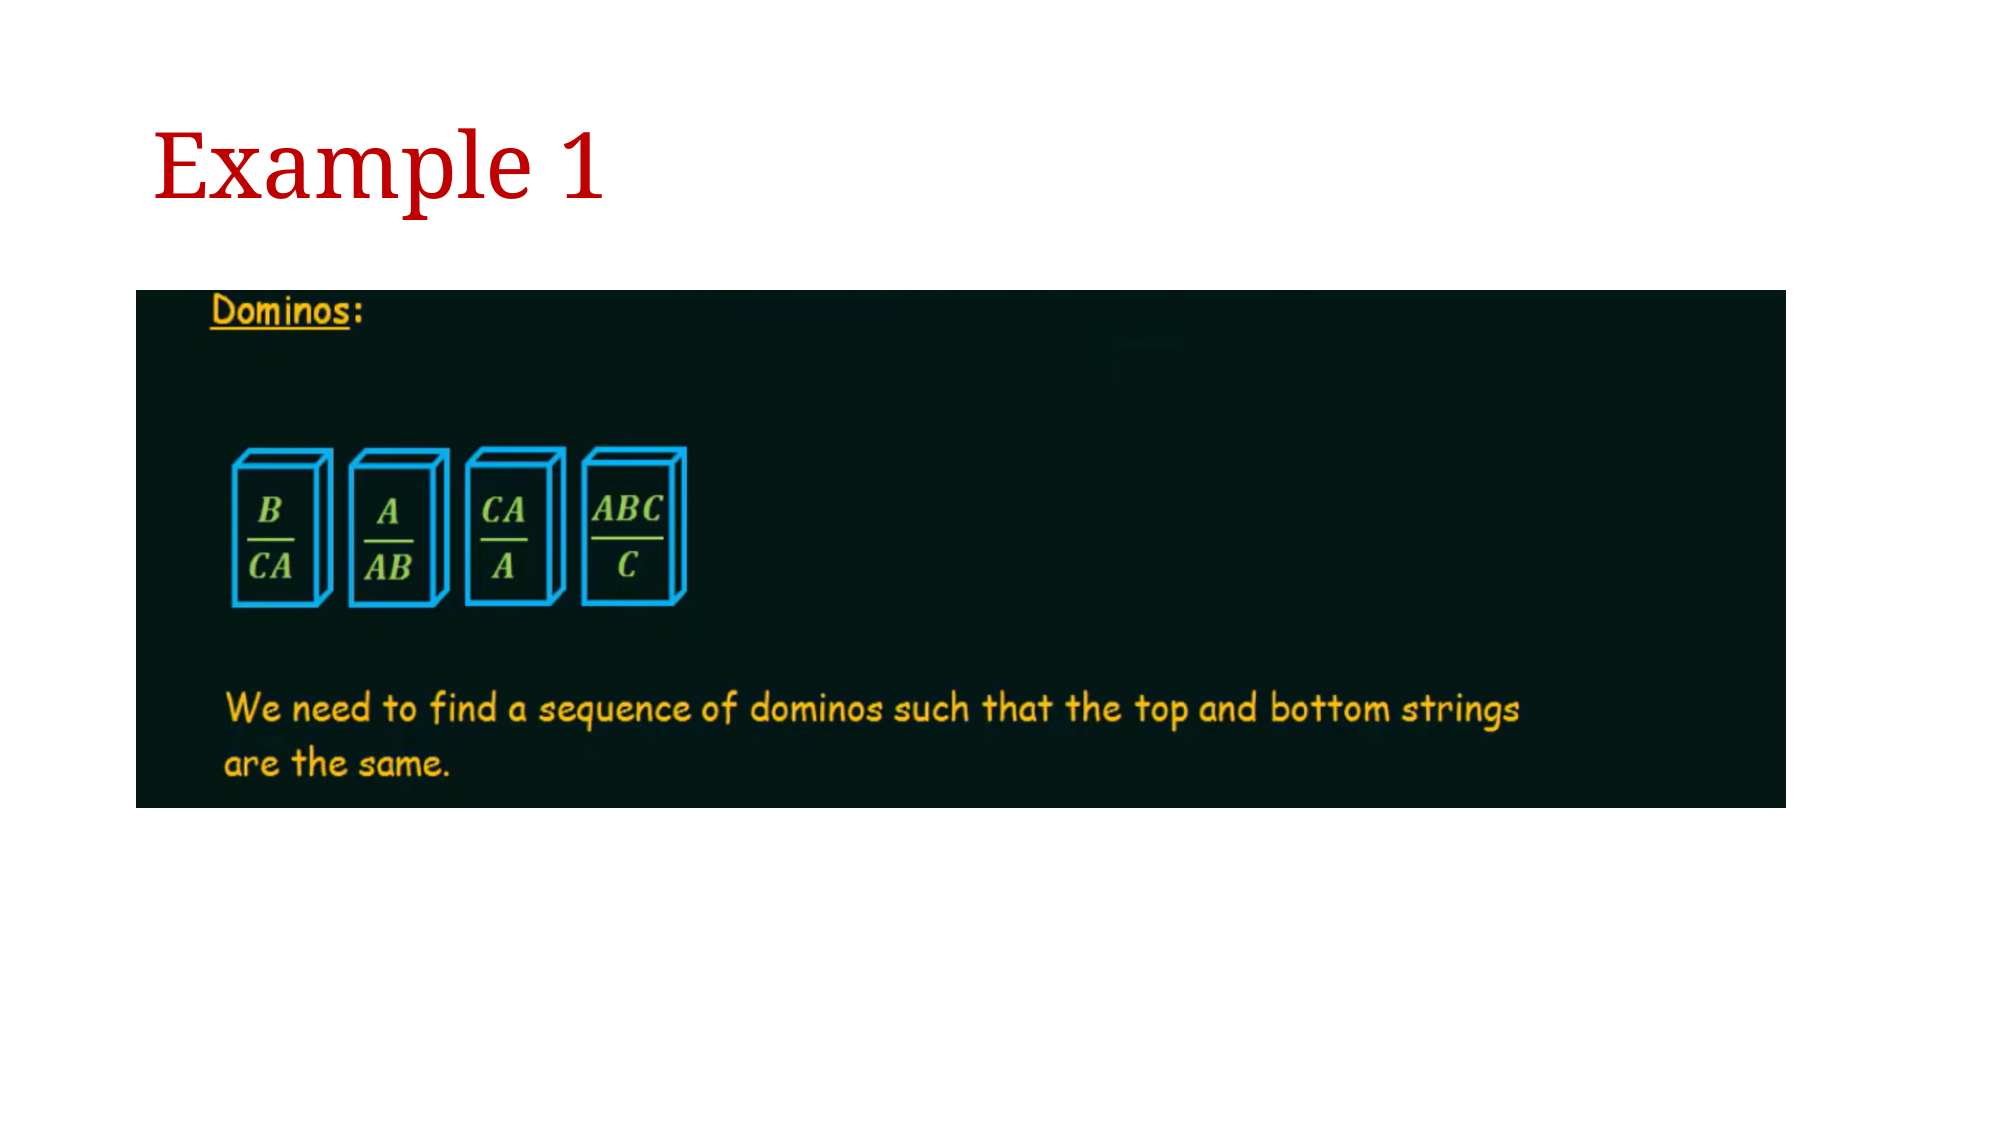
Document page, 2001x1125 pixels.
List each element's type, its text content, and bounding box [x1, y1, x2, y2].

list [116, 290, 1786, 808]
title Example 1 [137, 59, 1863, 278]
